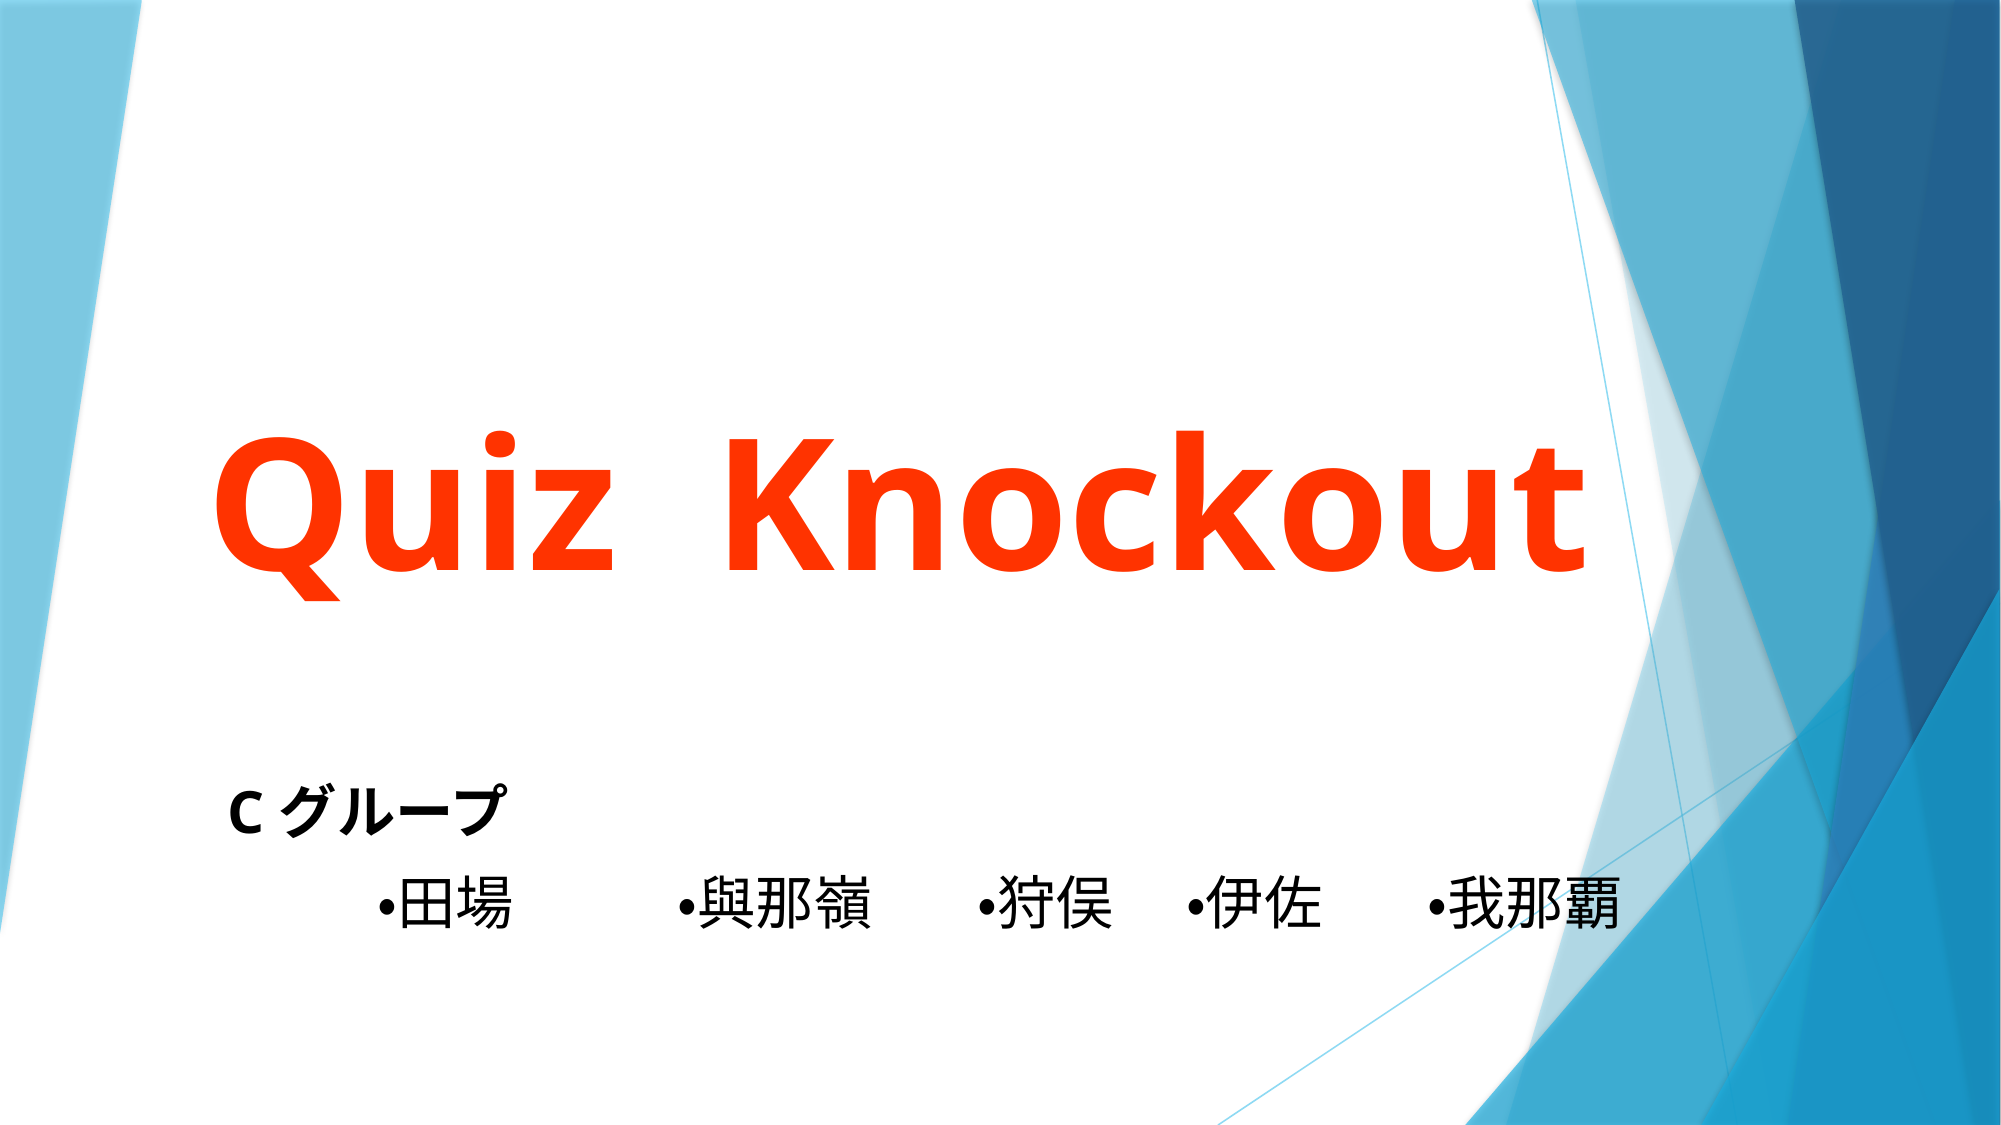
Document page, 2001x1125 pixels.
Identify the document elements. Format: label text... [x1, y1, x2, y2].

title Quiz Knockout [191, 383, 1707, 615]
subtitle Cグループ ・田場 ・與那嶺 ・狩俣 ・伊佐 ・我那覇 [212, 767, 1728, 999]
